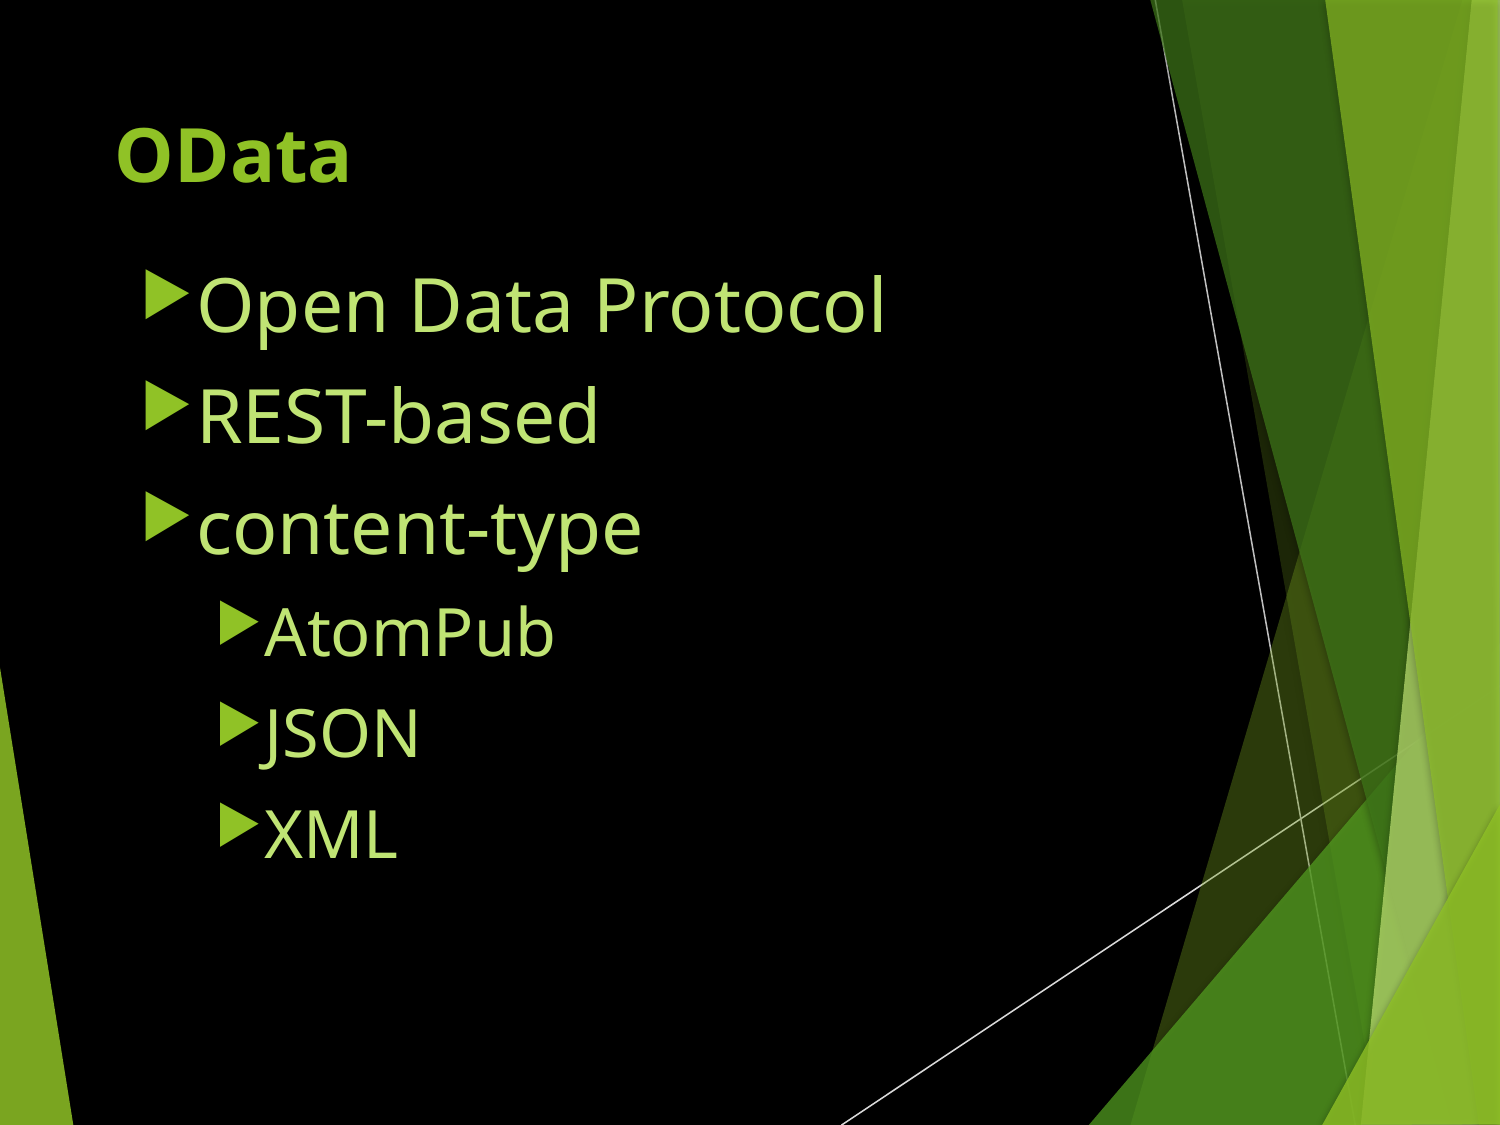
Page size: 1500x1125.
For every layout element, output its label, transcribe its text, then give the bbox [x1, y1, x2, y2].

list Open Data Protocol REST-based content-type AtomPub JSON XML [125, 249, 1300, 950]
title OData [99, 99, 1142, 250]
